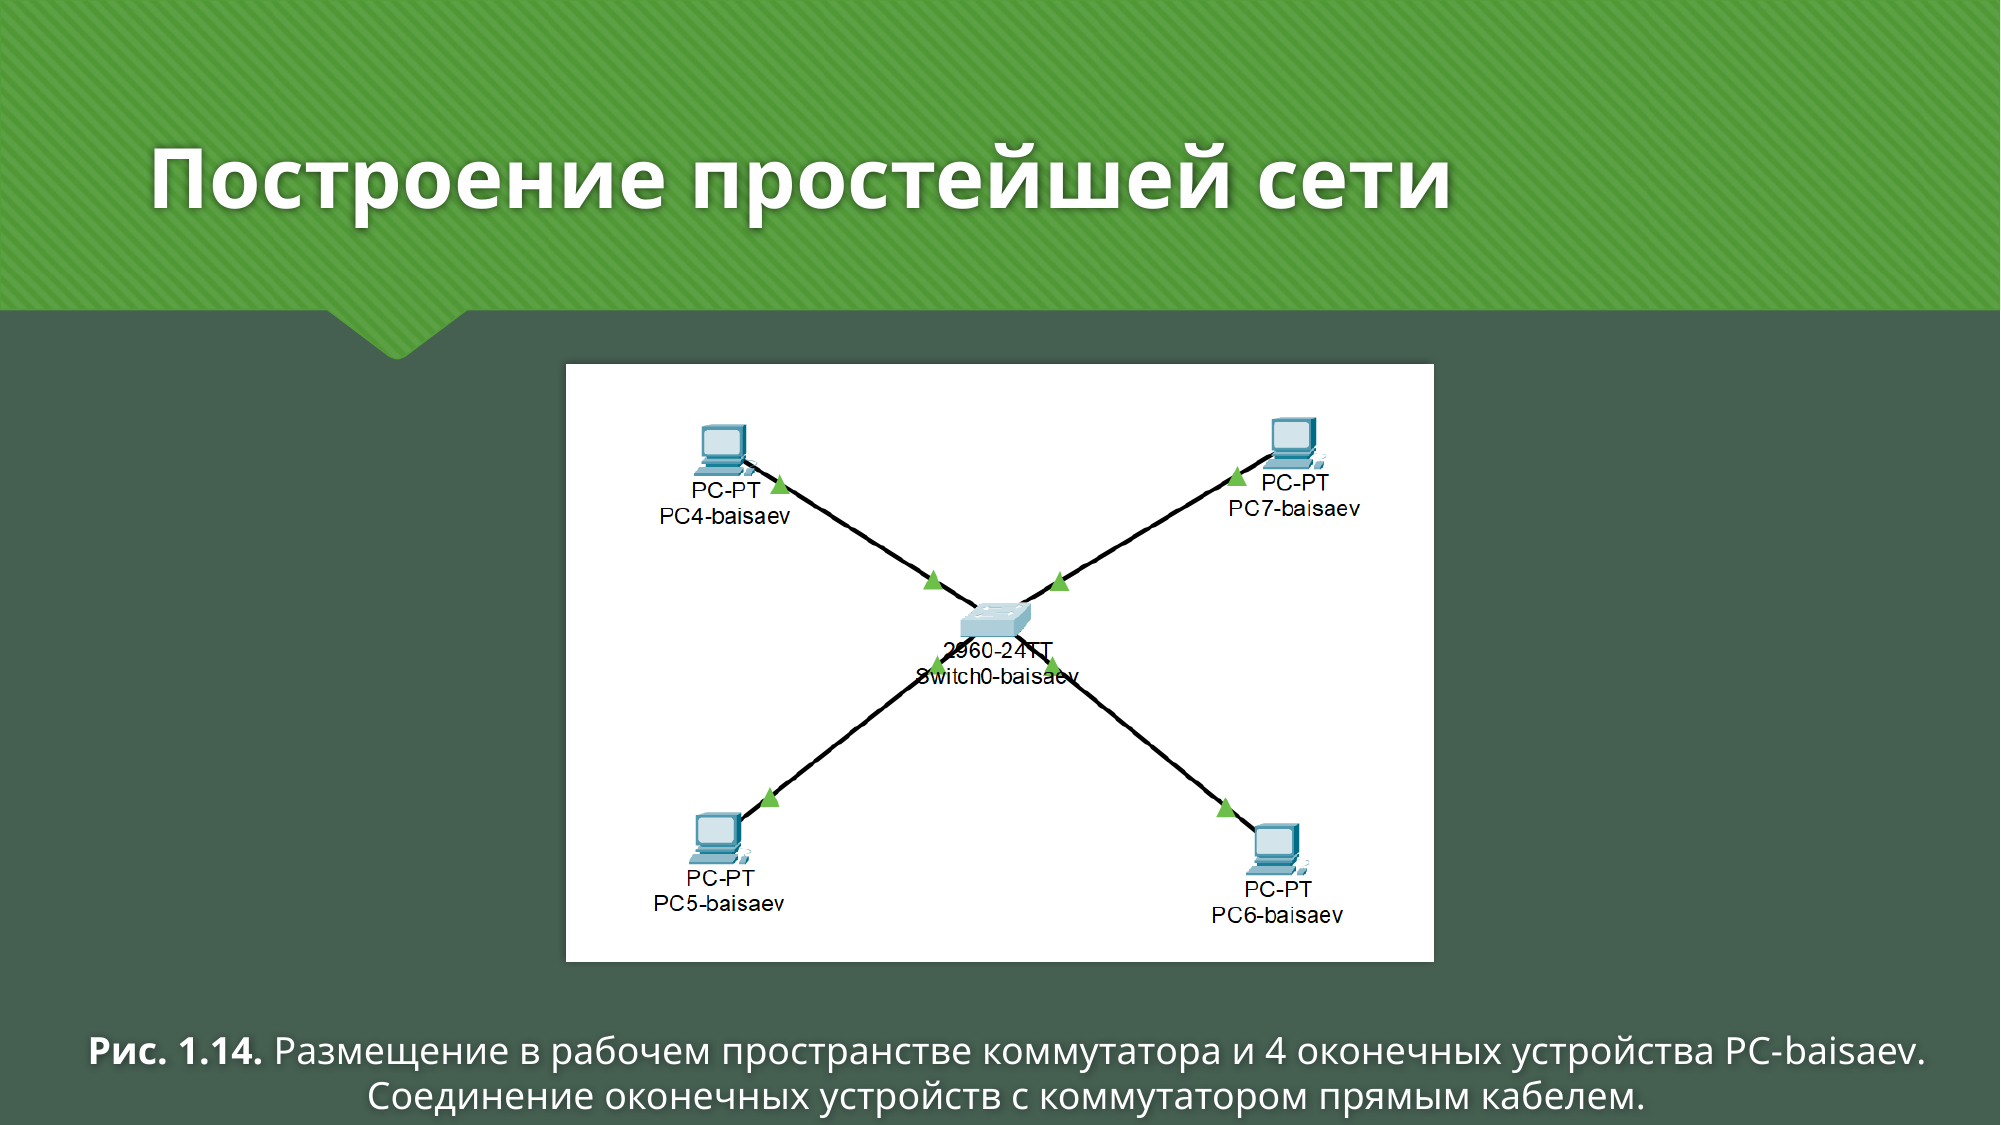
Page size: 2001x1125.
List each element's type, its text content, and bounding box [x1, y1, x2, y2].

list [566, 364, 1434, 962]
title Построение простейшей сети [132, 73, 1868, 233]
text_box Рис. 1.14. Размещение в рабочем пространстве коммутатора и 4 оконечных устройства PC-baisaev. Соединение оконечных устройств с коммутатором прямым кабелем. [13, 998, 2000, 1125]
